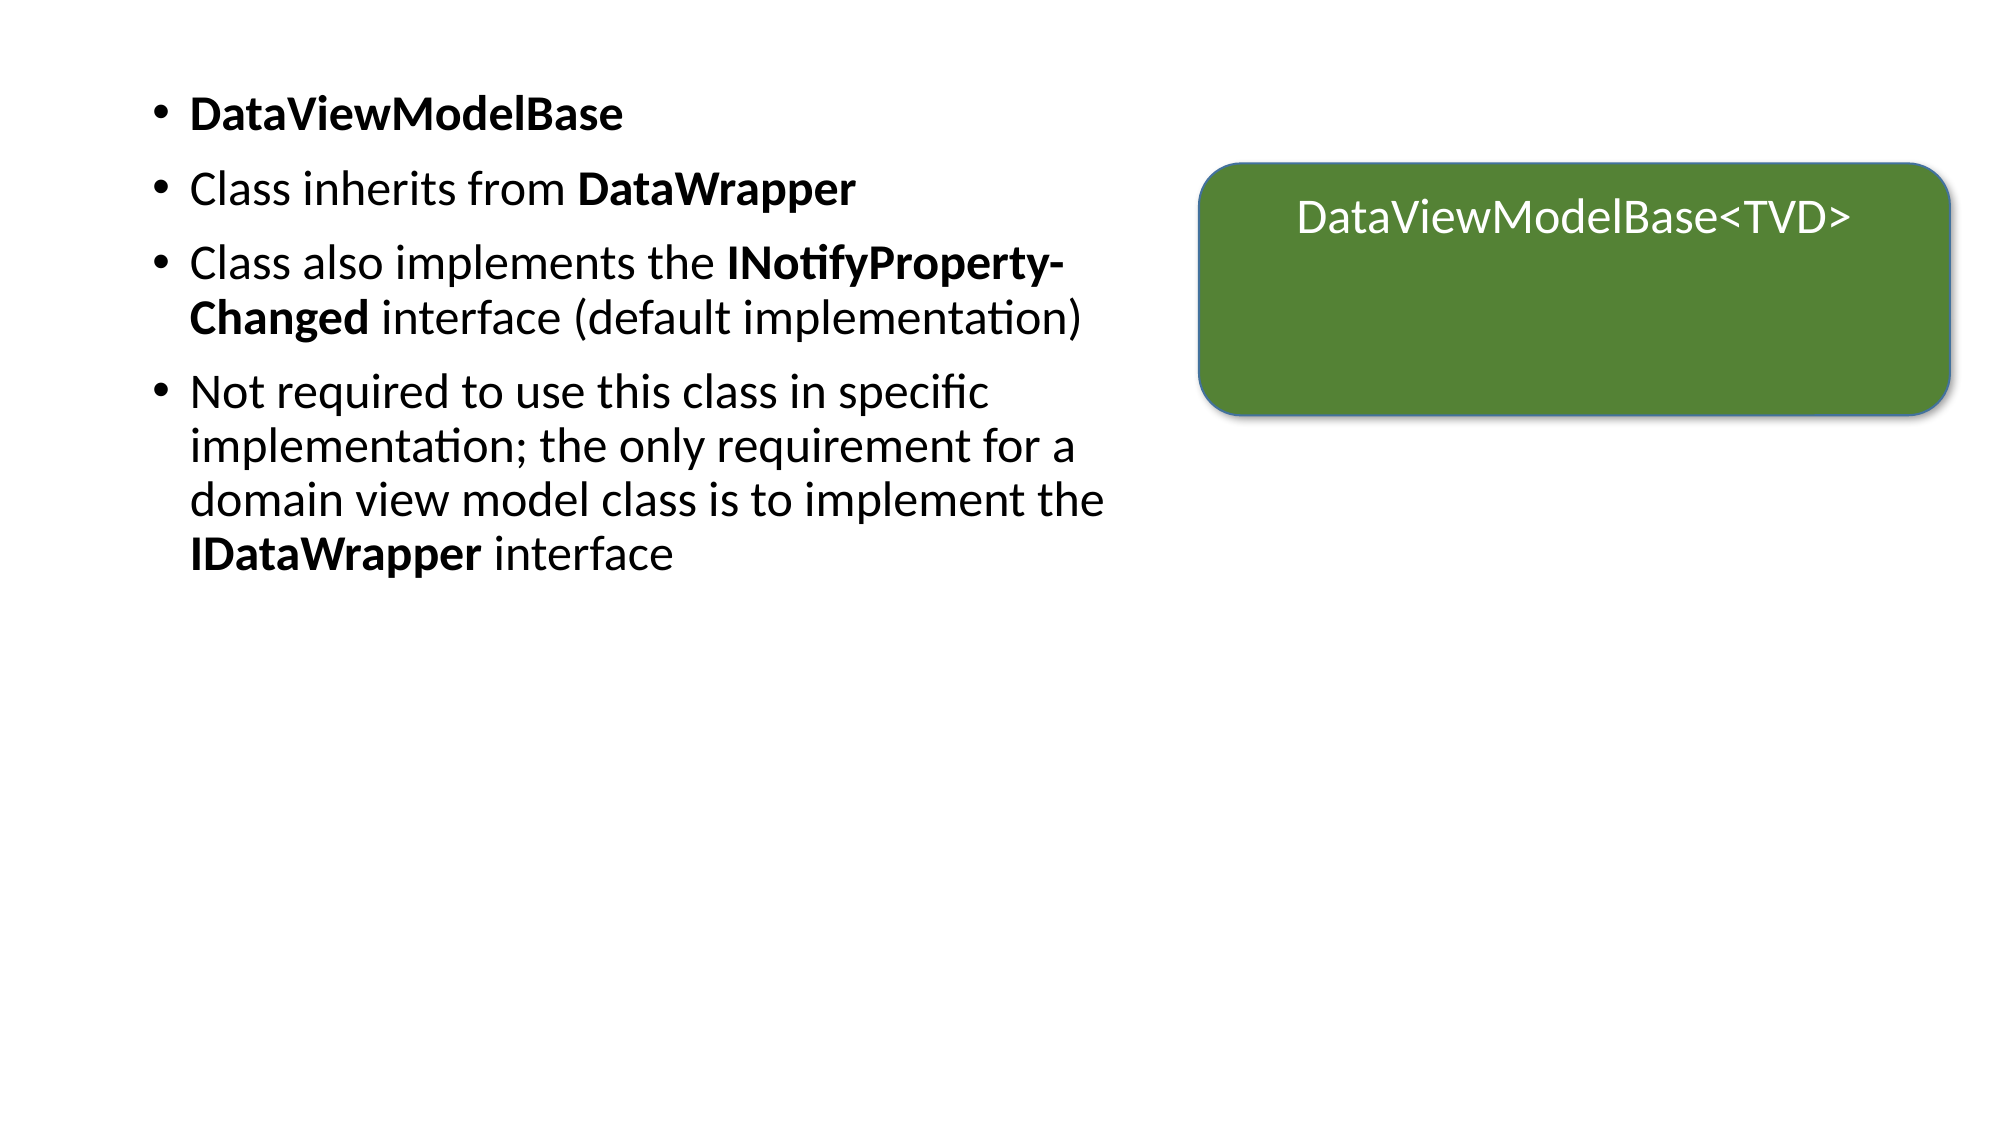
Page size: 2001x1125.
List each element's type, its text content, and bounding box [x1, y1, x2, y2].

text_box DataViewModelBase<TVD> [1197, 162, 1951, 417]
list DataViewModelBase Class inherits from DataWrapper Class also implements the INotifyProperty-Changed interface (default implementation) Not required to use this class in specific implementation; the only requirement for a domain view model class is to implement the IDataWrapper interface [137, 79, 1143, 1006]
